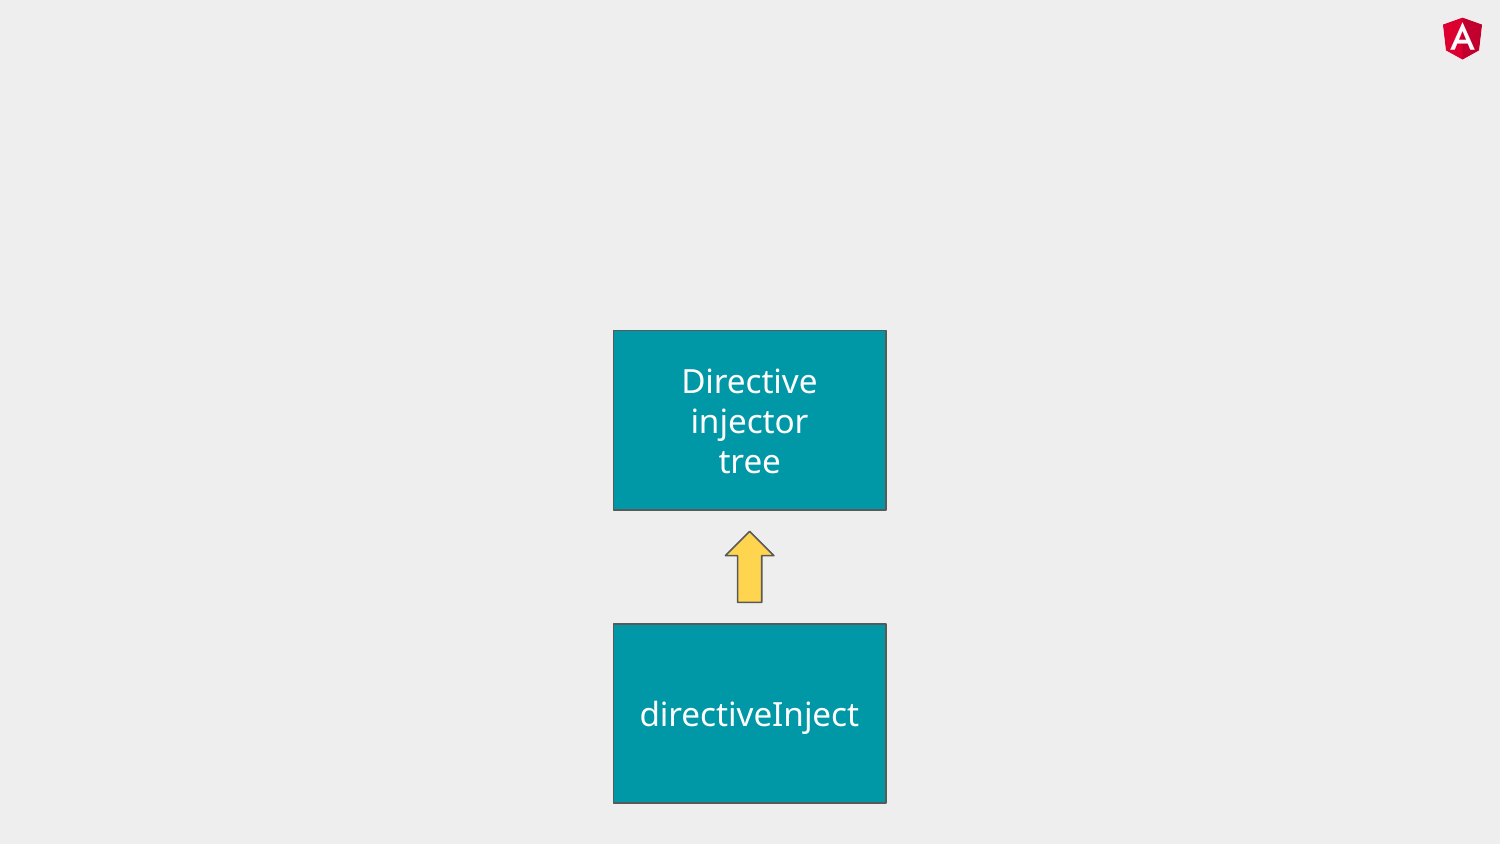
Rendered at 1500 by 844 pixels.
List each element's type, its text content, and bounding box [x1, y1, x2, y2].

text_box Directive injector tree [613, 330, 886, 510]
picture [1436, 11, 1489, 64]
text_box [725, 531, 774, 603]
text_box directiveInject [613, 623, 886, 804]
